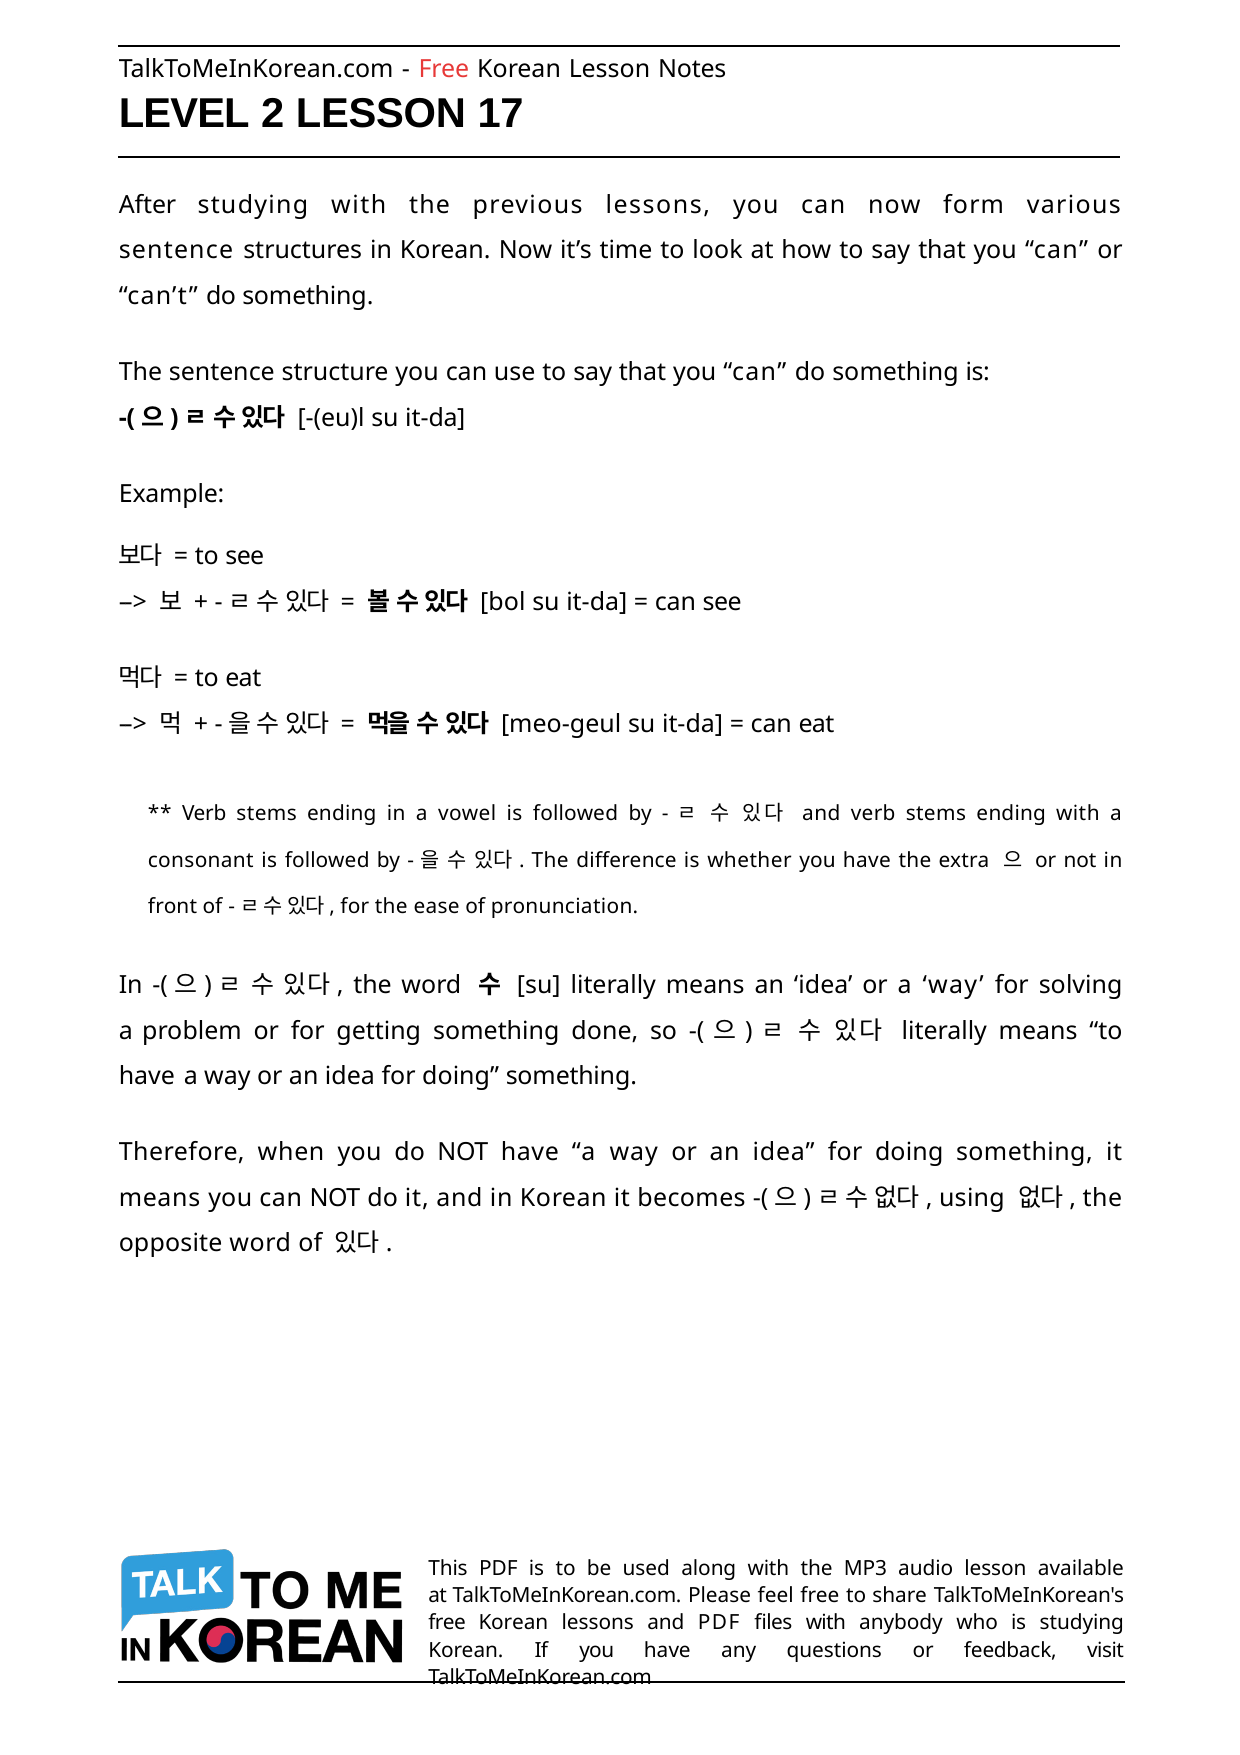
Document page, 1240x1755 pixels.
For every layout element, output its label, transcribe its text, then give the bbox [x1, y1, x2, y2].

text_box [117, 1546, 1126, 1684]
text_box TalkToMeInKorean.com - Free Korean Lesson Notes LEVEL 2 LESSON 17 After studying with the previous lessons, you can now form various sentence structures in Korean. Now it’s time to look at how to say that you “can” or “can’t” do something. The sentence structure you can use to say that you “can” do something is: -(으)ㄹ 수 있다 [-(eu)l su it-da] Example: 보다 = to see --> 보 + -ㄹ 수 있다 = 볼 수 있다 [bol su it-da] = can see 먹다 = to eat --> 먹 + -을 수 있다 = 먹을 수 있다 [meo-geul su it-da] = can eat ** Verb stems ending in a vowel is followed by -ㄹ 수 있다 and verb stems ending with a consonant is followed by -을 수 있다. The difference is whether you have the extra 으 or not in front of -ㄹ 수 있다, for the ease of pronunciation. In -(으)ㄹ 수 있다, the word 수 [su] literally means an ‘idea’ or a ‘way’ for solving a problem or for getting something done, so -(으)ㄹ 수 있다 literally means “to have a way or an idea for doing” something. Therefore, when you do NOT have “a way or an idea” for doing something, it means you can NOT do it, and in Korean it becomes -(으)ㄹ 수 없다, using 없다, the opposite word of 있다. [116, 49, 1124, 1257]
